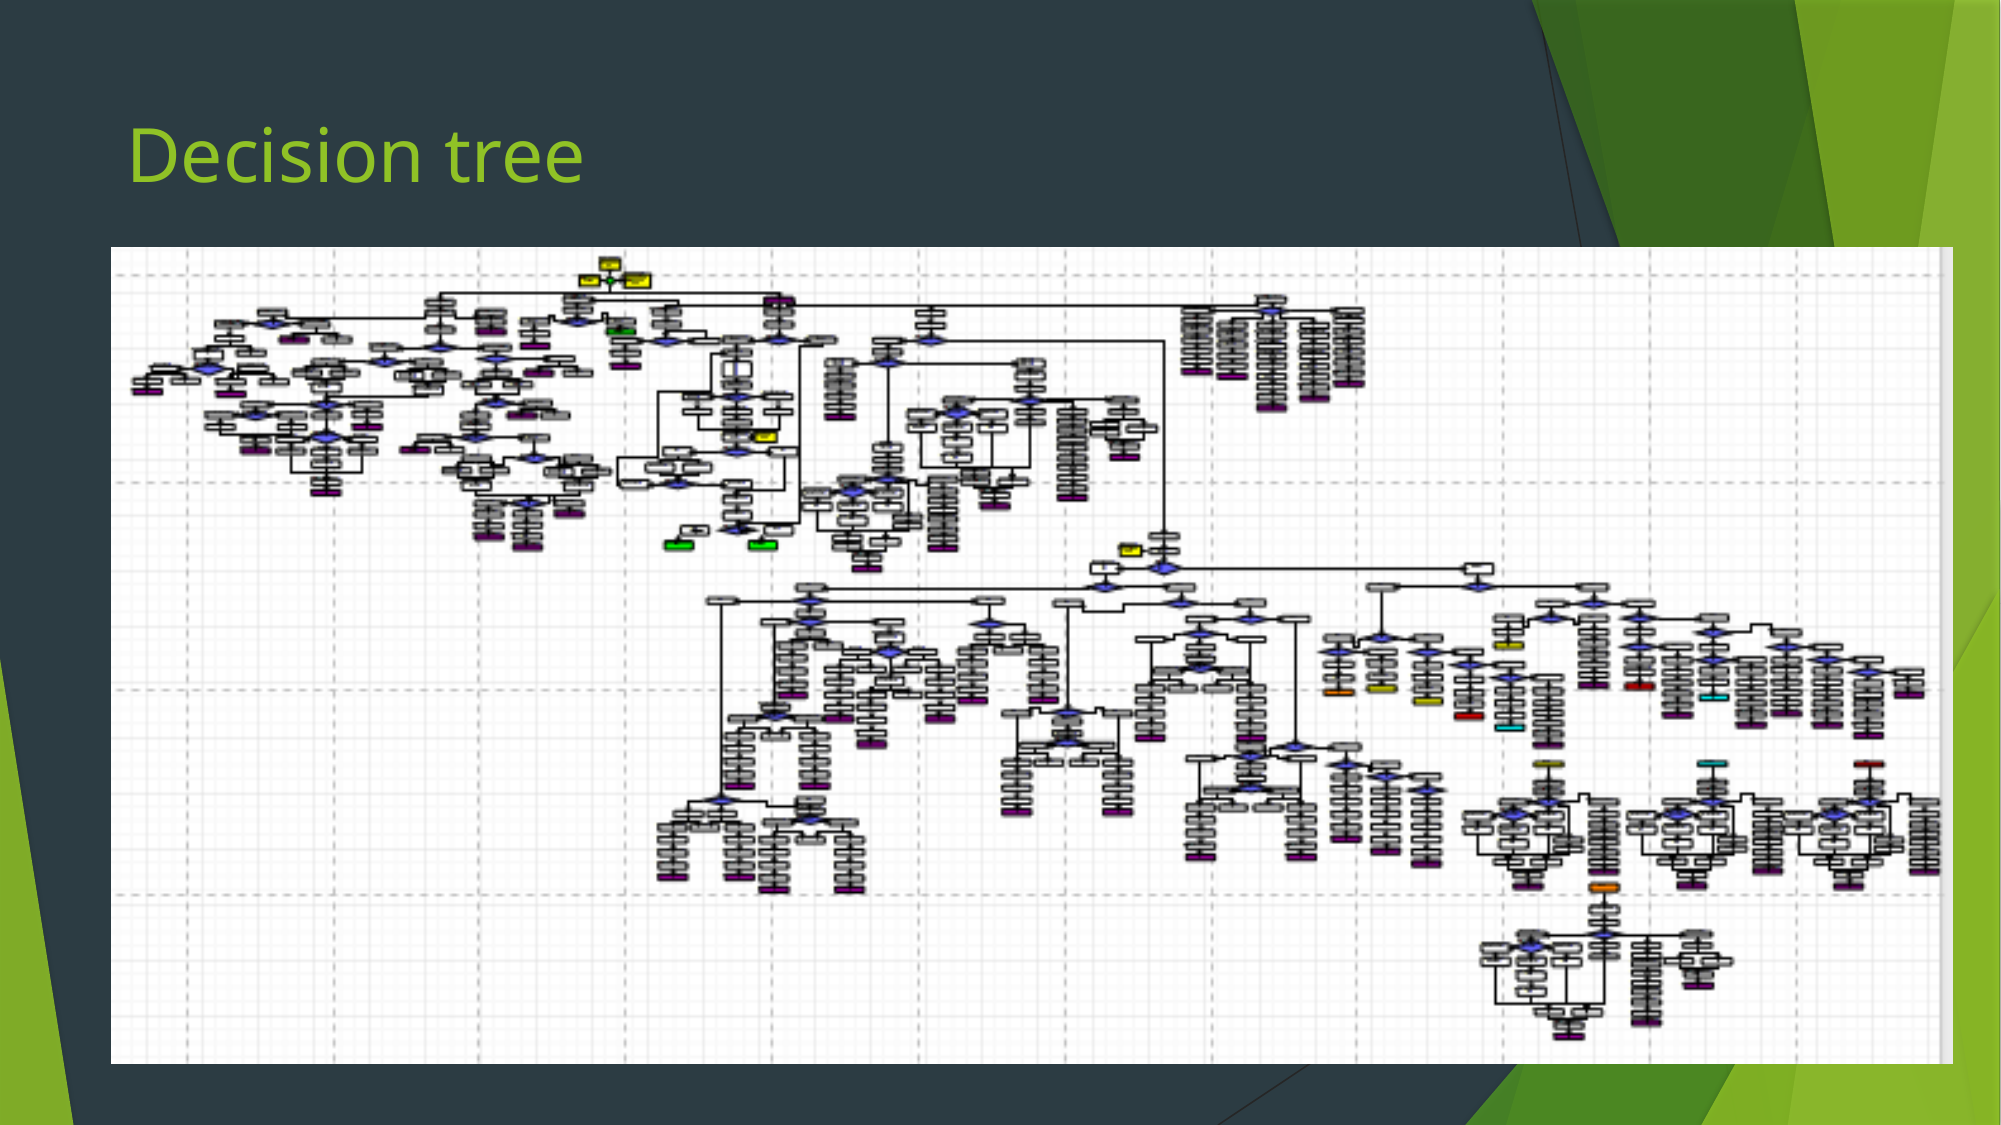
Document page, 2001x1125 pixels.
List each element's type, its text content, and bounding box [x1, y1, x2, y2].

picture [110, 246, 1953, 1065]
title Decision tree [111, 99, 1522, 243]
